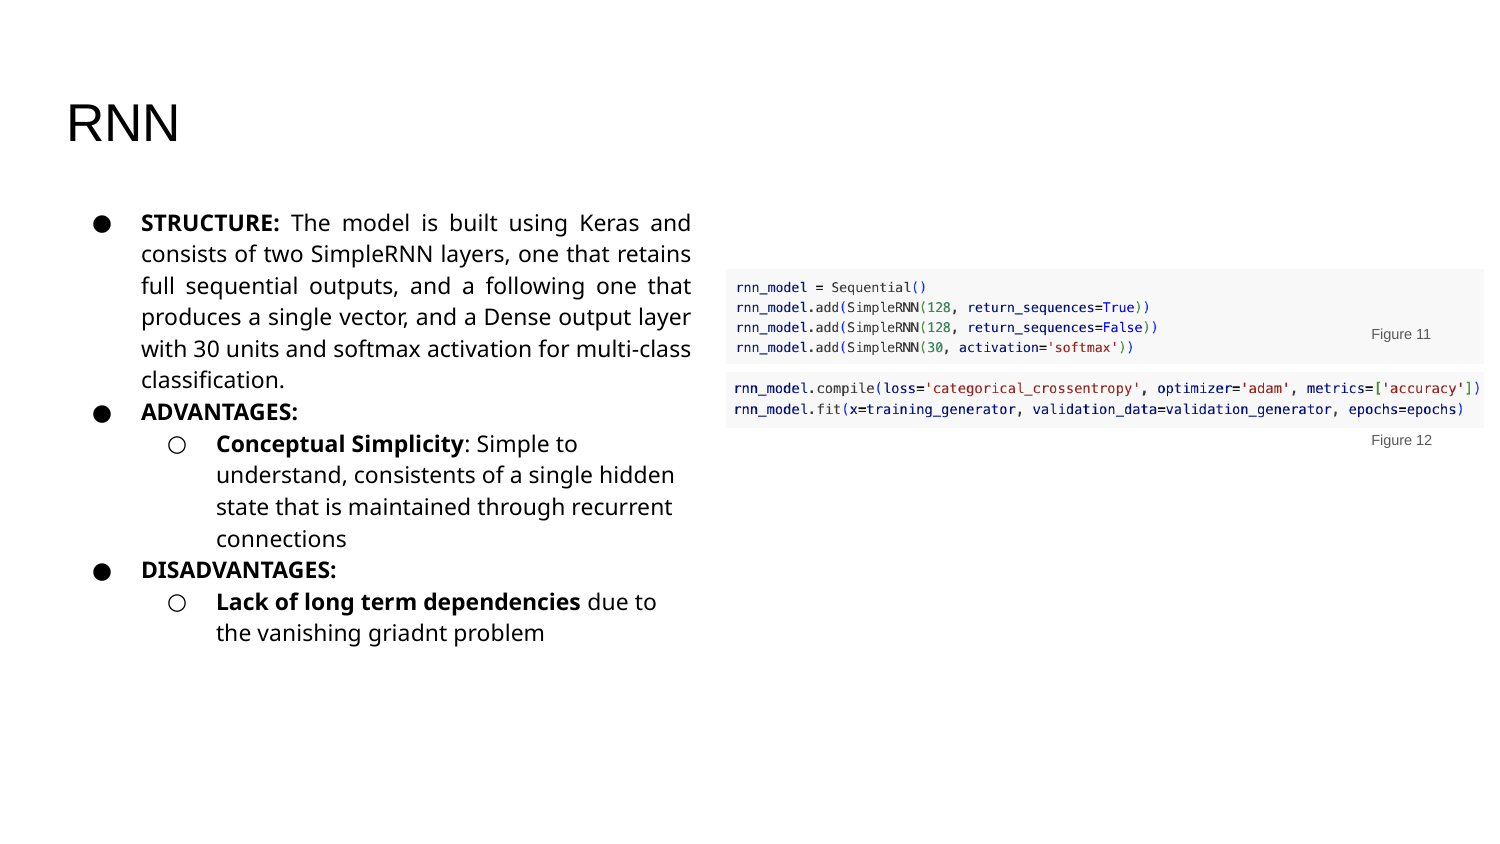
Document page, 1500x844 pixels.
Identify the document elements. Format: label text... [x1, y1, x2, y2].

picture [726, 371, 1484, 428]
list STRUCTURE: The model is built using Keras and consists of two SimpleRNN layers, one that retains full sequential outputs, and a following one that produces a single vector, and a Dense output layer with 30 units and softmax activation for multi-class classification. ADVANTAGES: Conceptual Simplicity: Simple to understand, consistents of a single hidden state that is maintained through recurrent connections DISADVANTAGES: Lack of long term dependencies due to the vanishing griadnt problem [51, 189, 708, 750]
text_box Figure 12 [1356, 421, 1491, 457]
picture [726, 269, 1484, 365]
title RNN [51, 72, 1449, 167]
